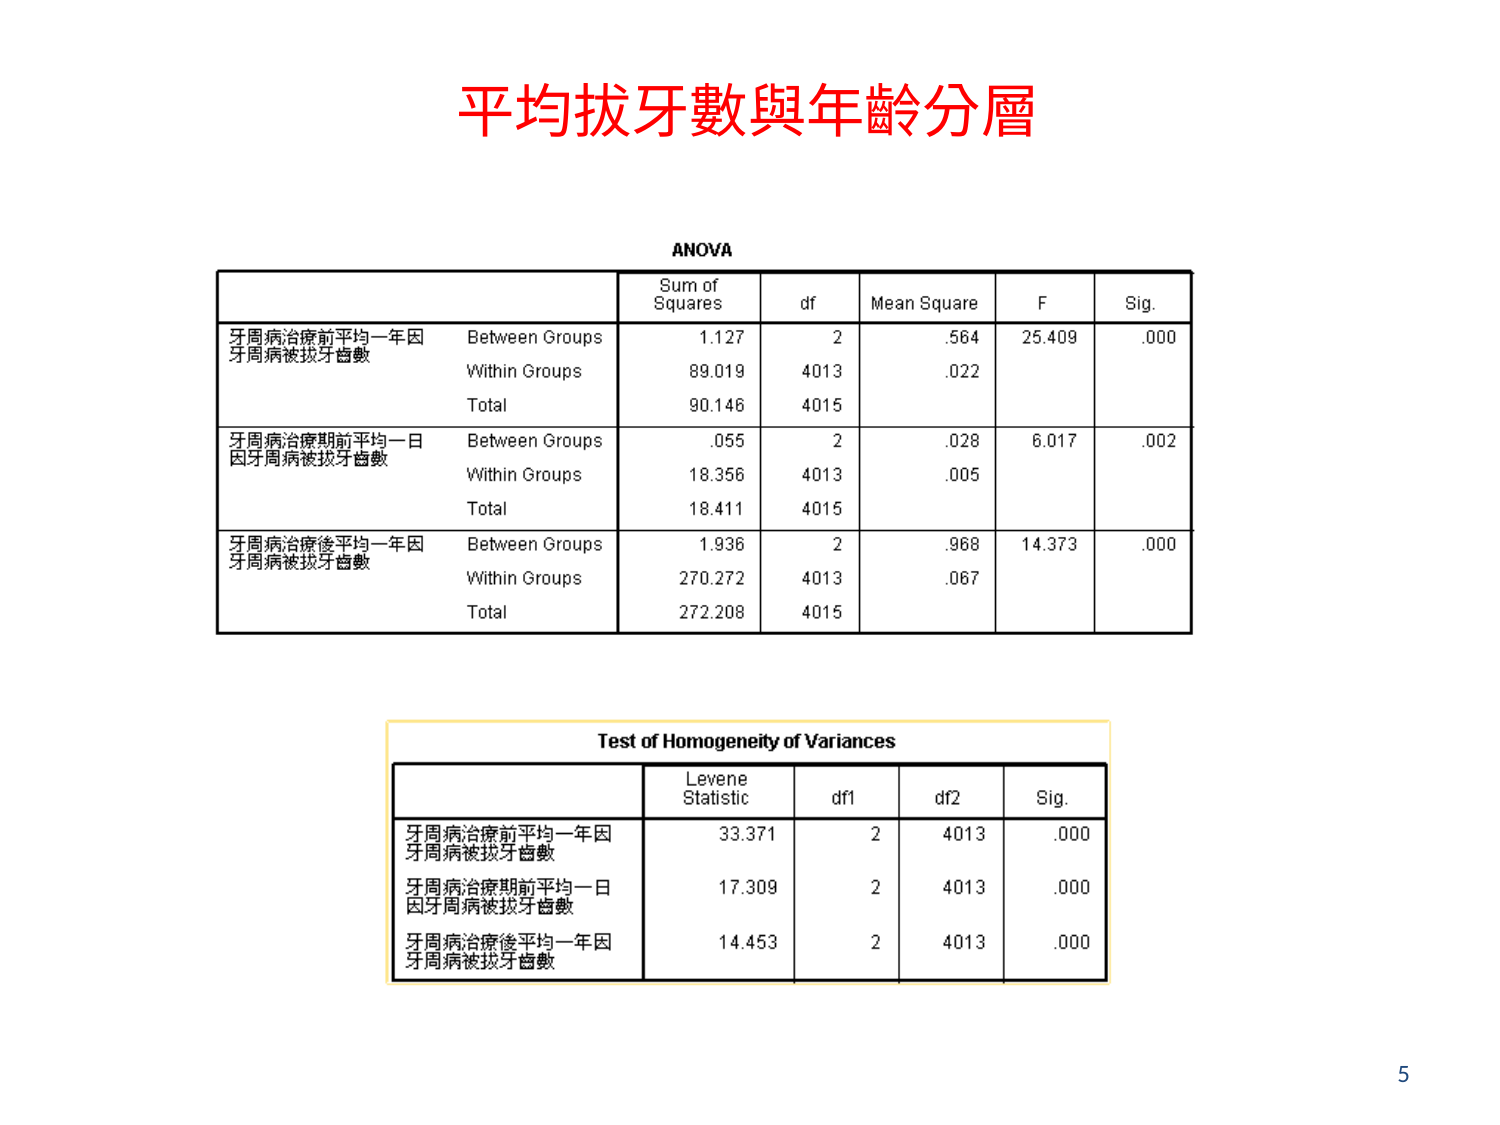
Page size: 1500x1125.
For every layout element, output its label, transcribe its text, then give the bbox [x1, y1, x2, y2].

slide_number 5 [1074, 1042, 1425, 1103]
title 平均拔牙數與年齡分層 [73, 45, 1424, 173]
picture [380, 709, 1119, 1012]
picture [194, 224, 1264, 670]
